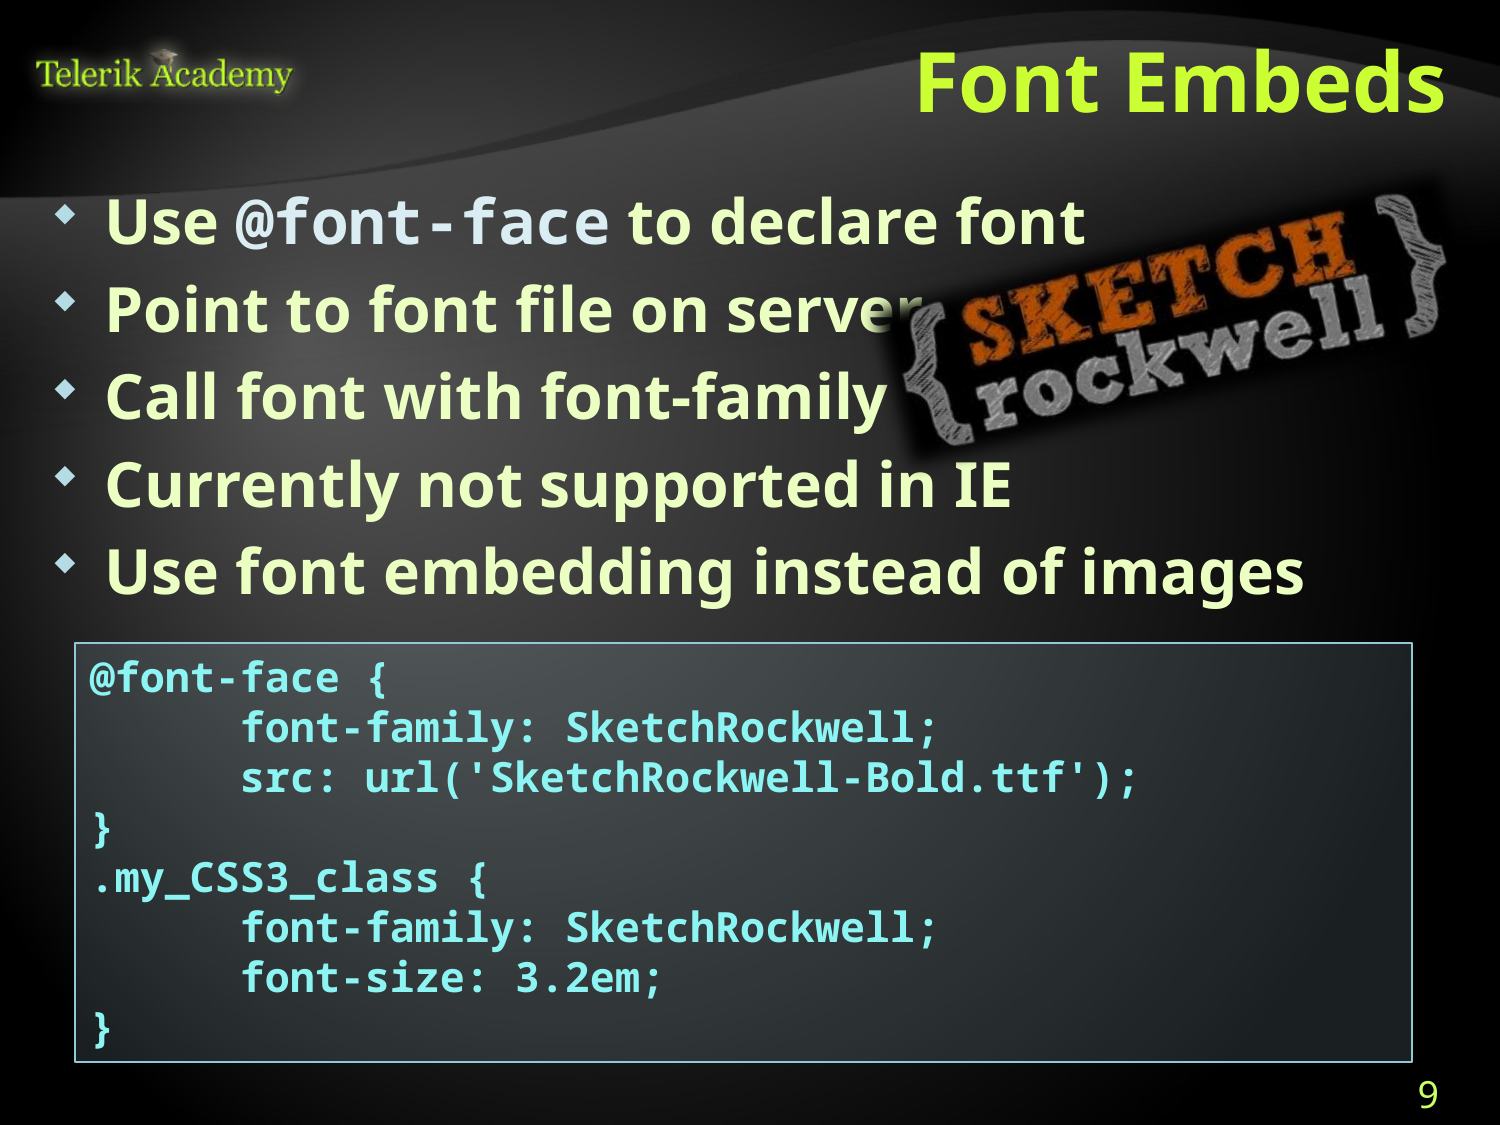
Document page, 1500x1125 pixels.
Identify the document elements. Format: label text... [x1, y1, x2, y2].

title Font Embeds [300, 12, 1463, 163]
list @font-face { font-family: SketchRockwell; src: url('SketchRockwell-Bold.ttf'); } .my_CSS3_class { font-family: SketchRockwell; font-size: 3.2em; } [74, 642, 1413, 1063]
picture [0, 0, 1500, 1125]
list Use @font-face to declare font Point to font file on server Call font with font-family Currently not supported in IE Use font embedding instead of images [37, 174, 1463, 635]
slide_number 9 [1399, 1059, 1490, 1125]
